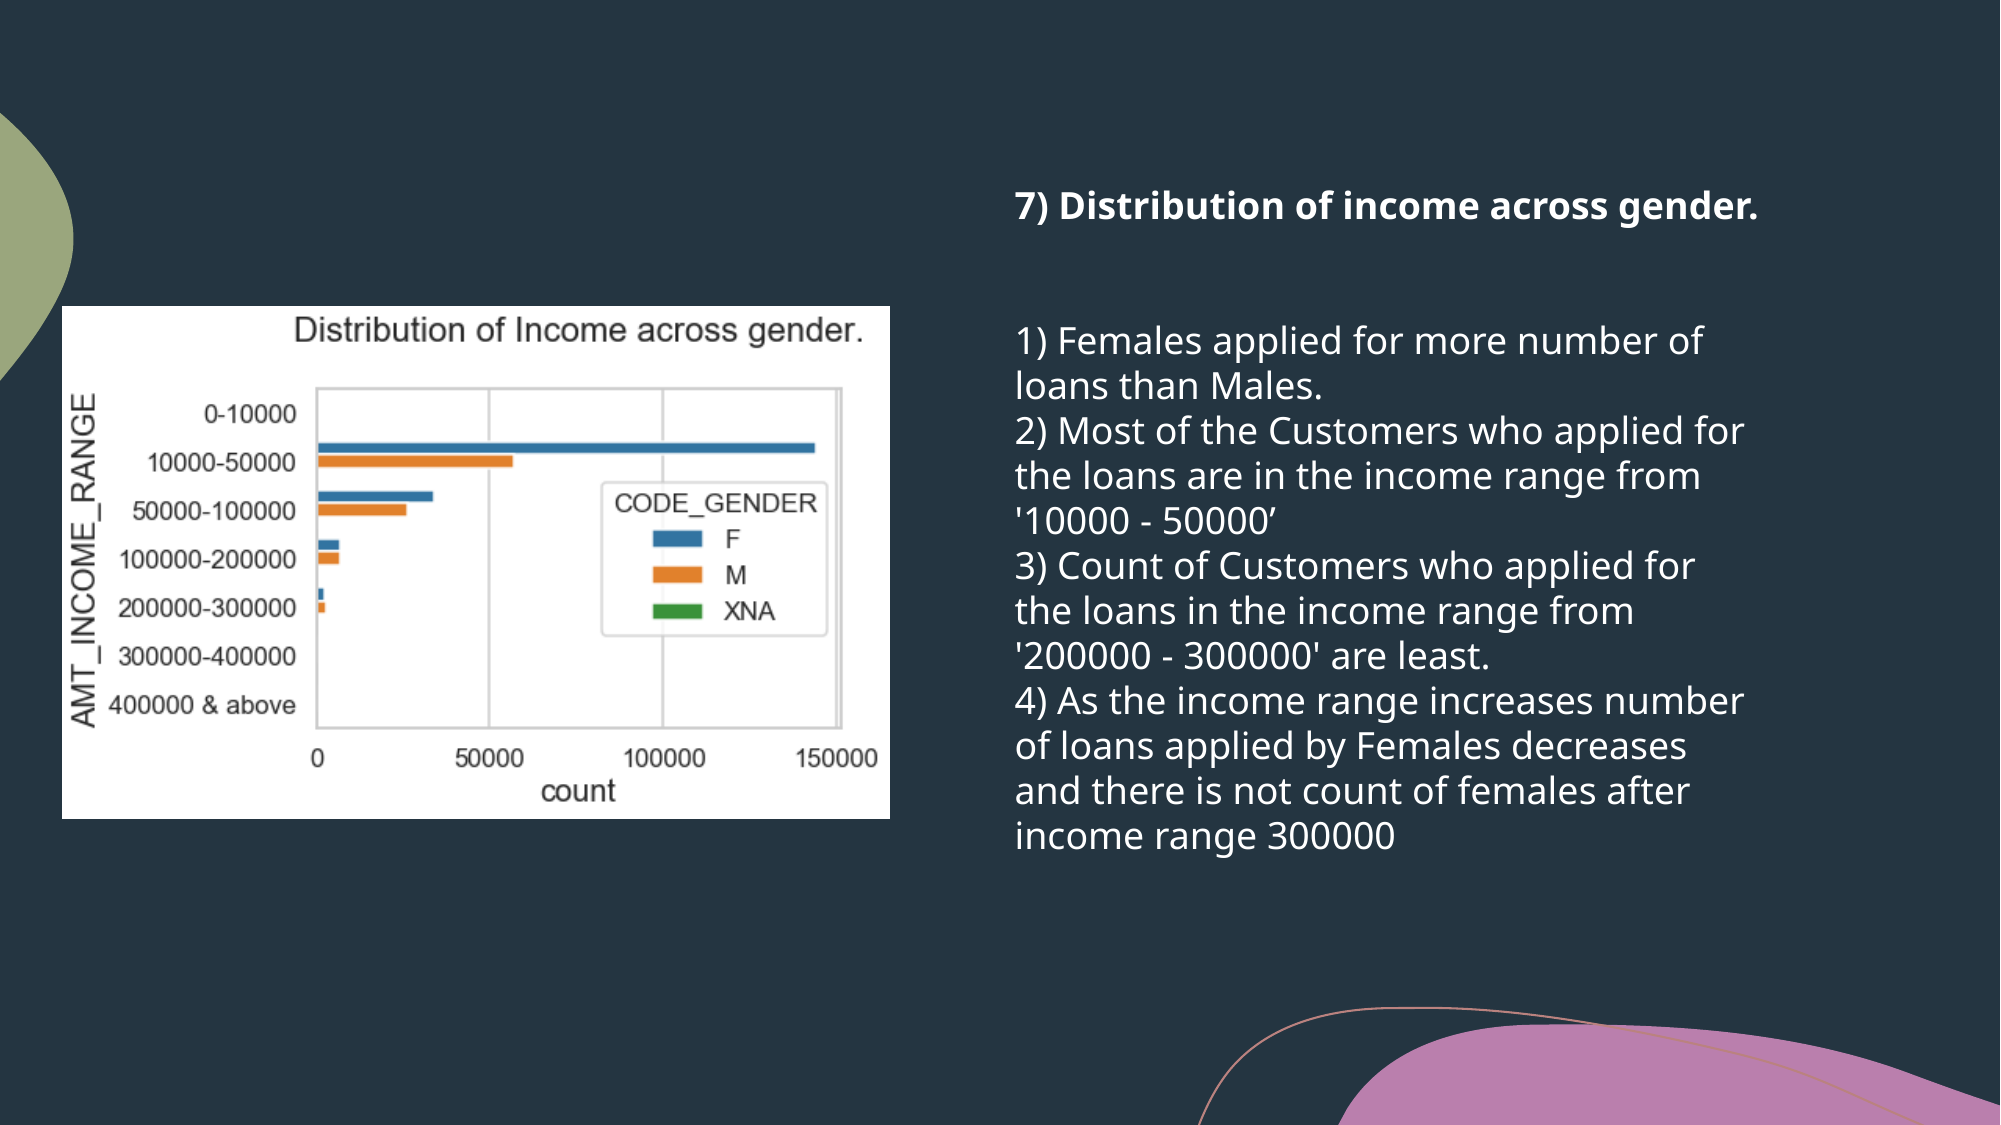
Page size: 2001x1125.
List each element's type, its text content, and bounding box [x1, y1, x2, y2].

picture [62, 306, 890, 819]
text_box 7) Distribution of income across gender. 1) Females applied for more number of loans than Males. 2) Most of the Customers who applied for the loans are in the income range from '10000 - 50000’ 3) Count of Customers who applied for the loans in the income range from '200000 - 300000' are least. 4) As the income range increases number of loans applied by Females decreases and there is not count of females after income range 300000 [999, 174, 1776, 865]
